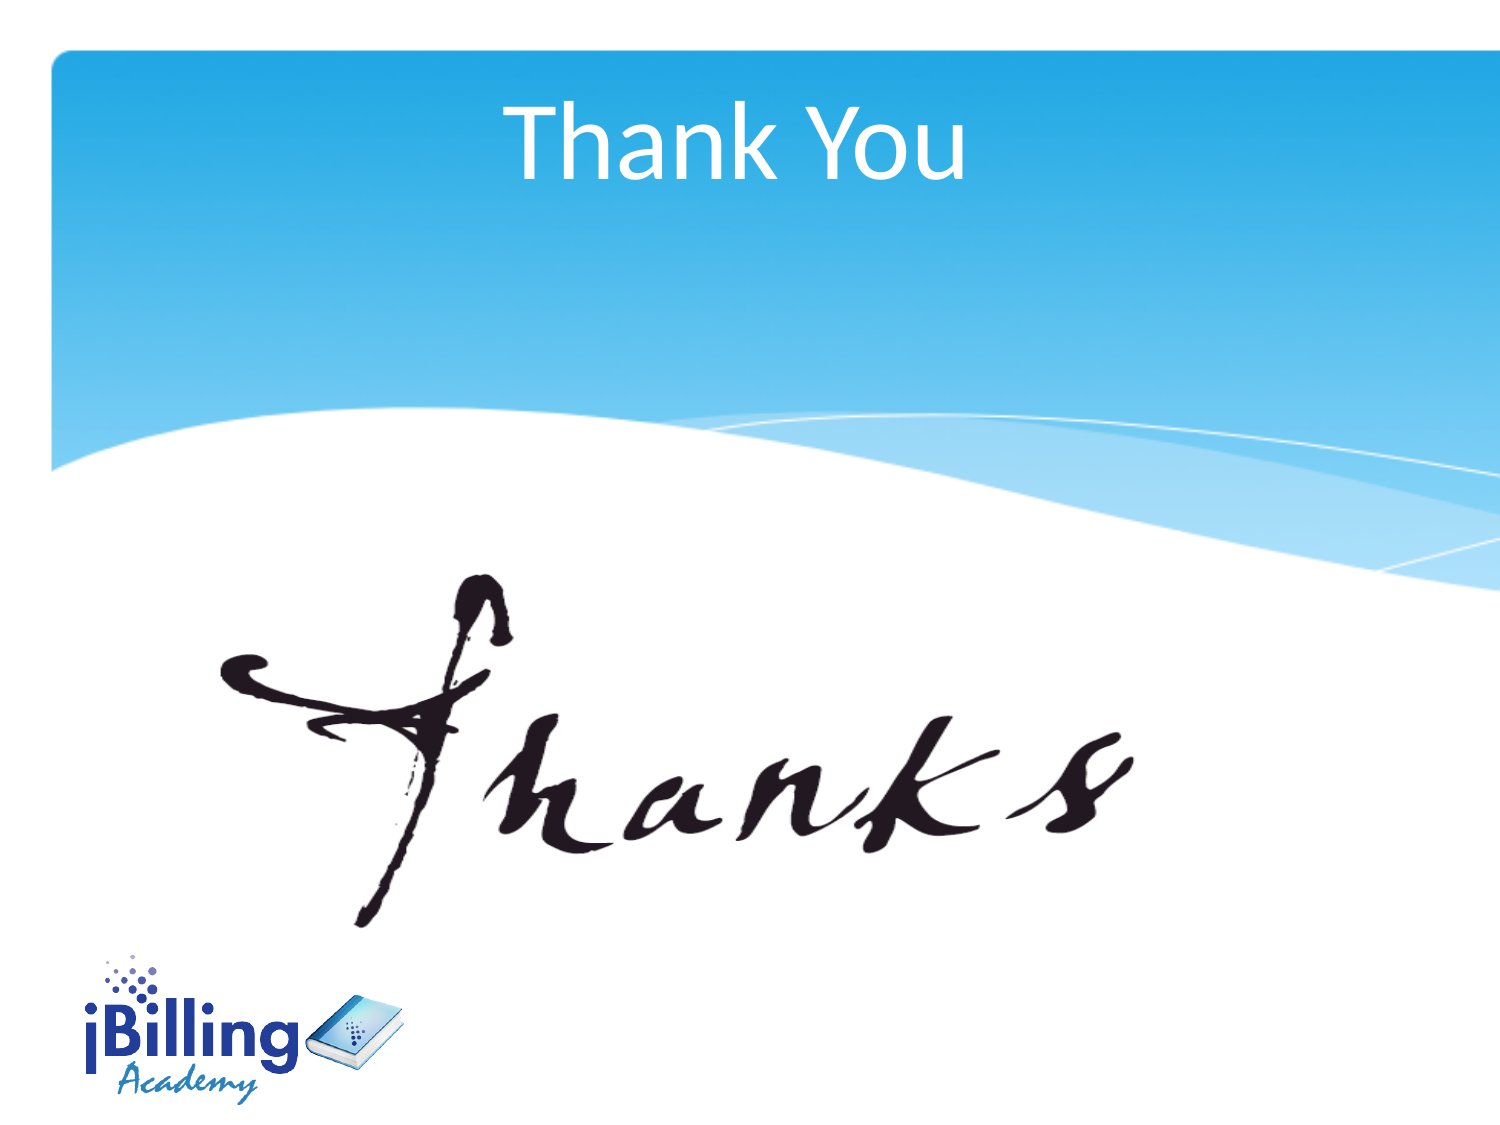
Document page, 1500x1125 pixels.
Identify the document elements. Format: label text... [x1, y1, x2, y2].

text_box Thank You [144, 60, 1354, 210]
picture [0, 0, 1500, 1125]
text_box [105, 435, 1354, 871]
